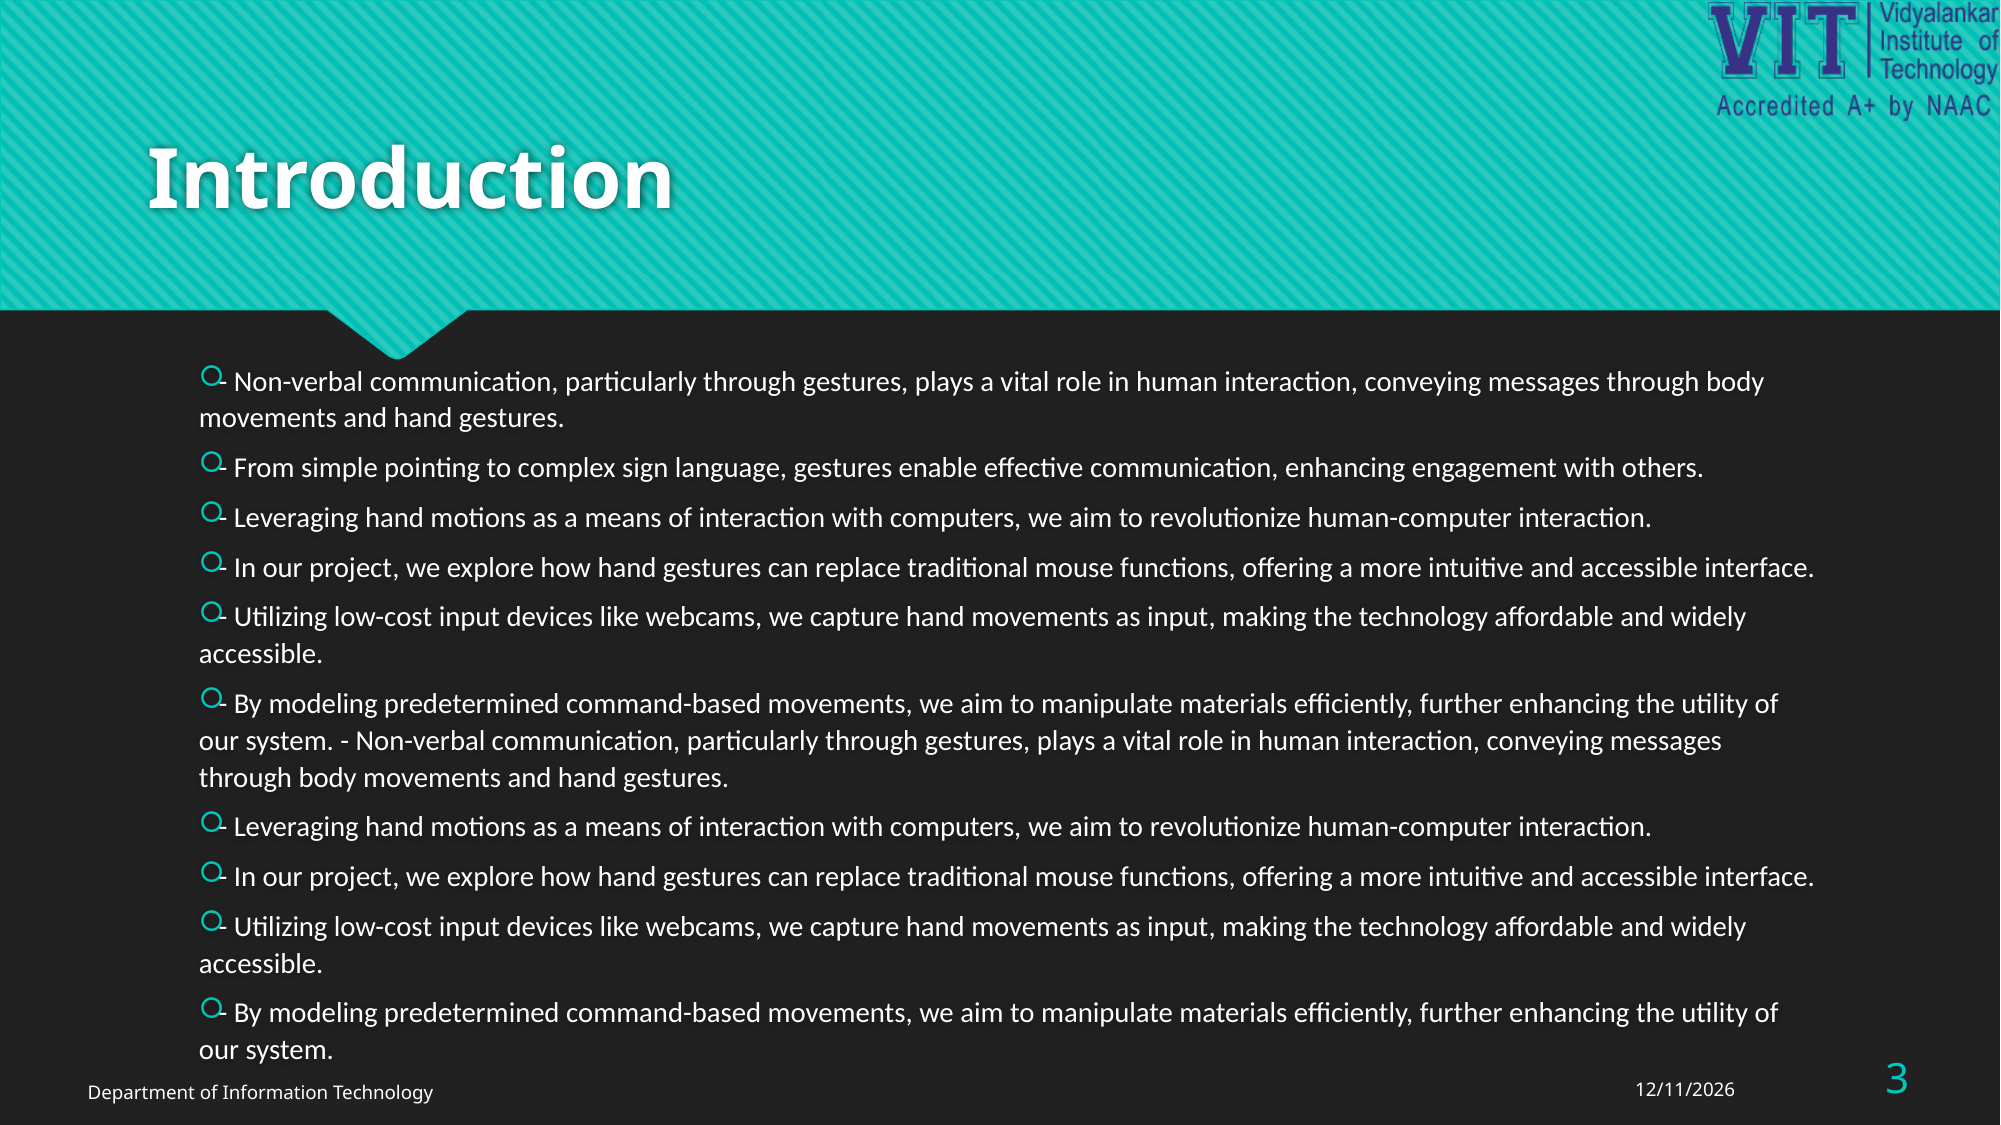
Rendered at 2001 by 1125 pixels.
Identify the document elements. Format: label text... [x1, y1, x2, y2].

title Introduction [132, 73, 1868, 233]
picture [1708, 2, 1999, 121]
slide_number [1529, 1050, 1750, 1111]
footer Department of Information Technology [72, 1050, 1491, 1111]
slide_number 3 [1750, 1030, 1925, 1111]
list - Non-verbal communication, particularly through gestures, plays a vital role in human interaction, conveying messages through body movements and hand gestures. - From simple pointing to complex sign language, gestures enable effective communication, enhancing engagement with others. - Leveraging hand motions as a means of interaction with computers, we aim to revolutionize human-computer interaction. - In our project, we explore how hand gestures can replace traditional mouse functions, offering a more intuitive and accessible interface. - Utilizing low-cost input devices like webcams, we capture hand movements as input, making the technology affordable and widely accessible. - By modeling predetermined command-based movements, we aim to manipulate materials efficiently, further enhancing the utility of our system. - Non-verbal communication, particularly through gestures, plays a vital role in human interaction, conveying messages through body movements and hand gestures. - Leveraging hand motions as a means of interaction with computers, we aim to revolutionize human-computer interaction. - In our project, we explore how hand gestures can replace traditional mouse functions, offering a more intuitive and accessible interface. - Utilizing low-cost input devices like webcams, we capture hand movements as input, making the technology affordable and widely accessible. - By modeling predetermined command-based movements, we aim to manipulate materials efficiently, further enhancing the utility of our system. [183, 349, 1834, 1125]
